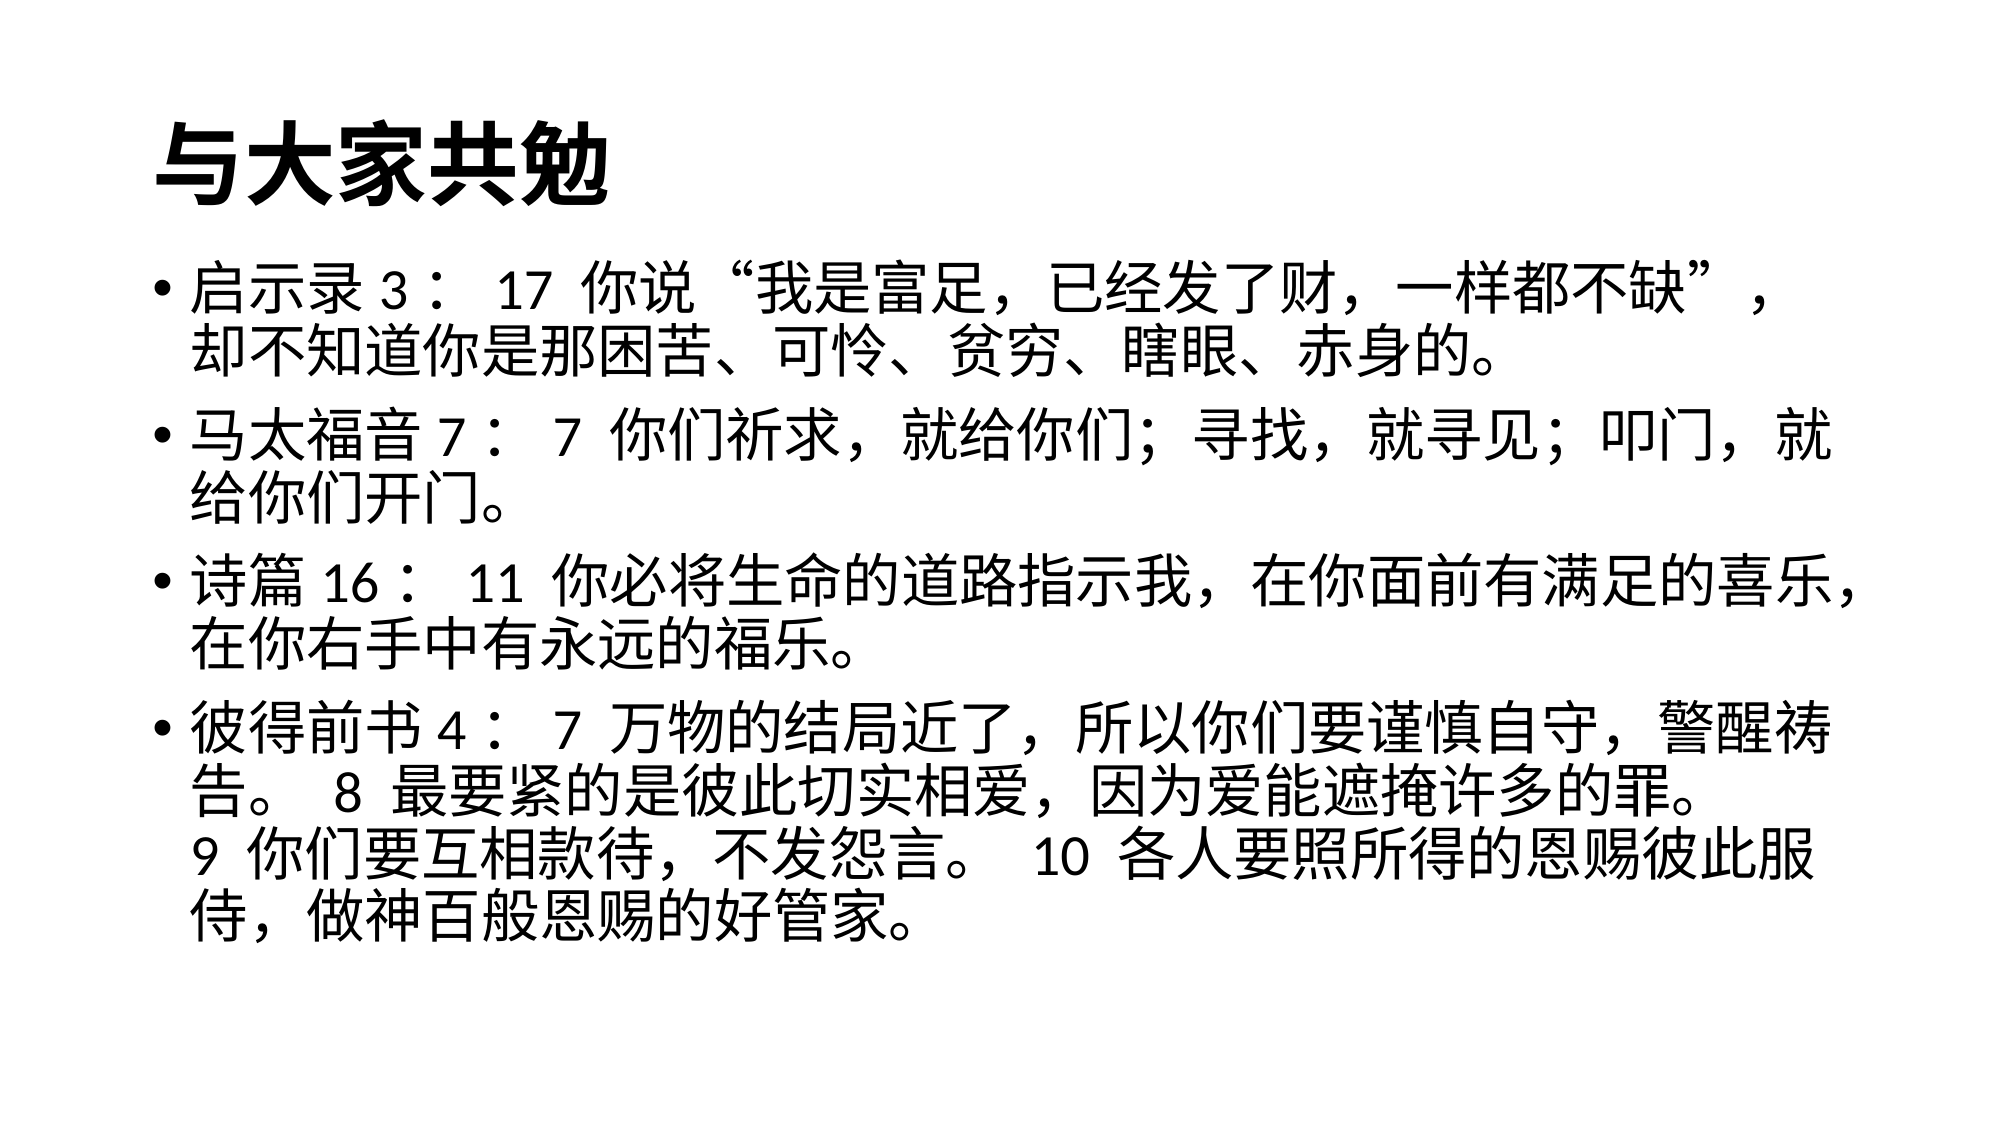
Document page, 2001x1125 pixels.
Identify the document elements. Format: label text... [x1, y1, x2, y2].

list 启示录3：17 你说“我是富足，已经发了财，一样都不缺”，却不知道你是那困苦、可怜、贫穷、瞎眼、赤身的。 马太福音7：7 你们祈求，就给你们；寻找，就寻见；叩门，就给你们开门。 诗篇16：11 你必将生命的道路指示我，在你面前有满足的喜乐，在你右手中有永远的福乐。 彼得前书4：7 万物的结局近了，所以你们要谨慎自守，警醒祷告。 8 最要紧的是彼此切实相爱，因为爱能遮掩许多的罪。 9 你们要互相款待，不发怨言。 10 各人要照所得的恩赐彼此服侍，做神百般恩赐的好管家。 [137, 252, 1863, 1014]
title 与大家共勉 [137, 59, 1863, 252]
